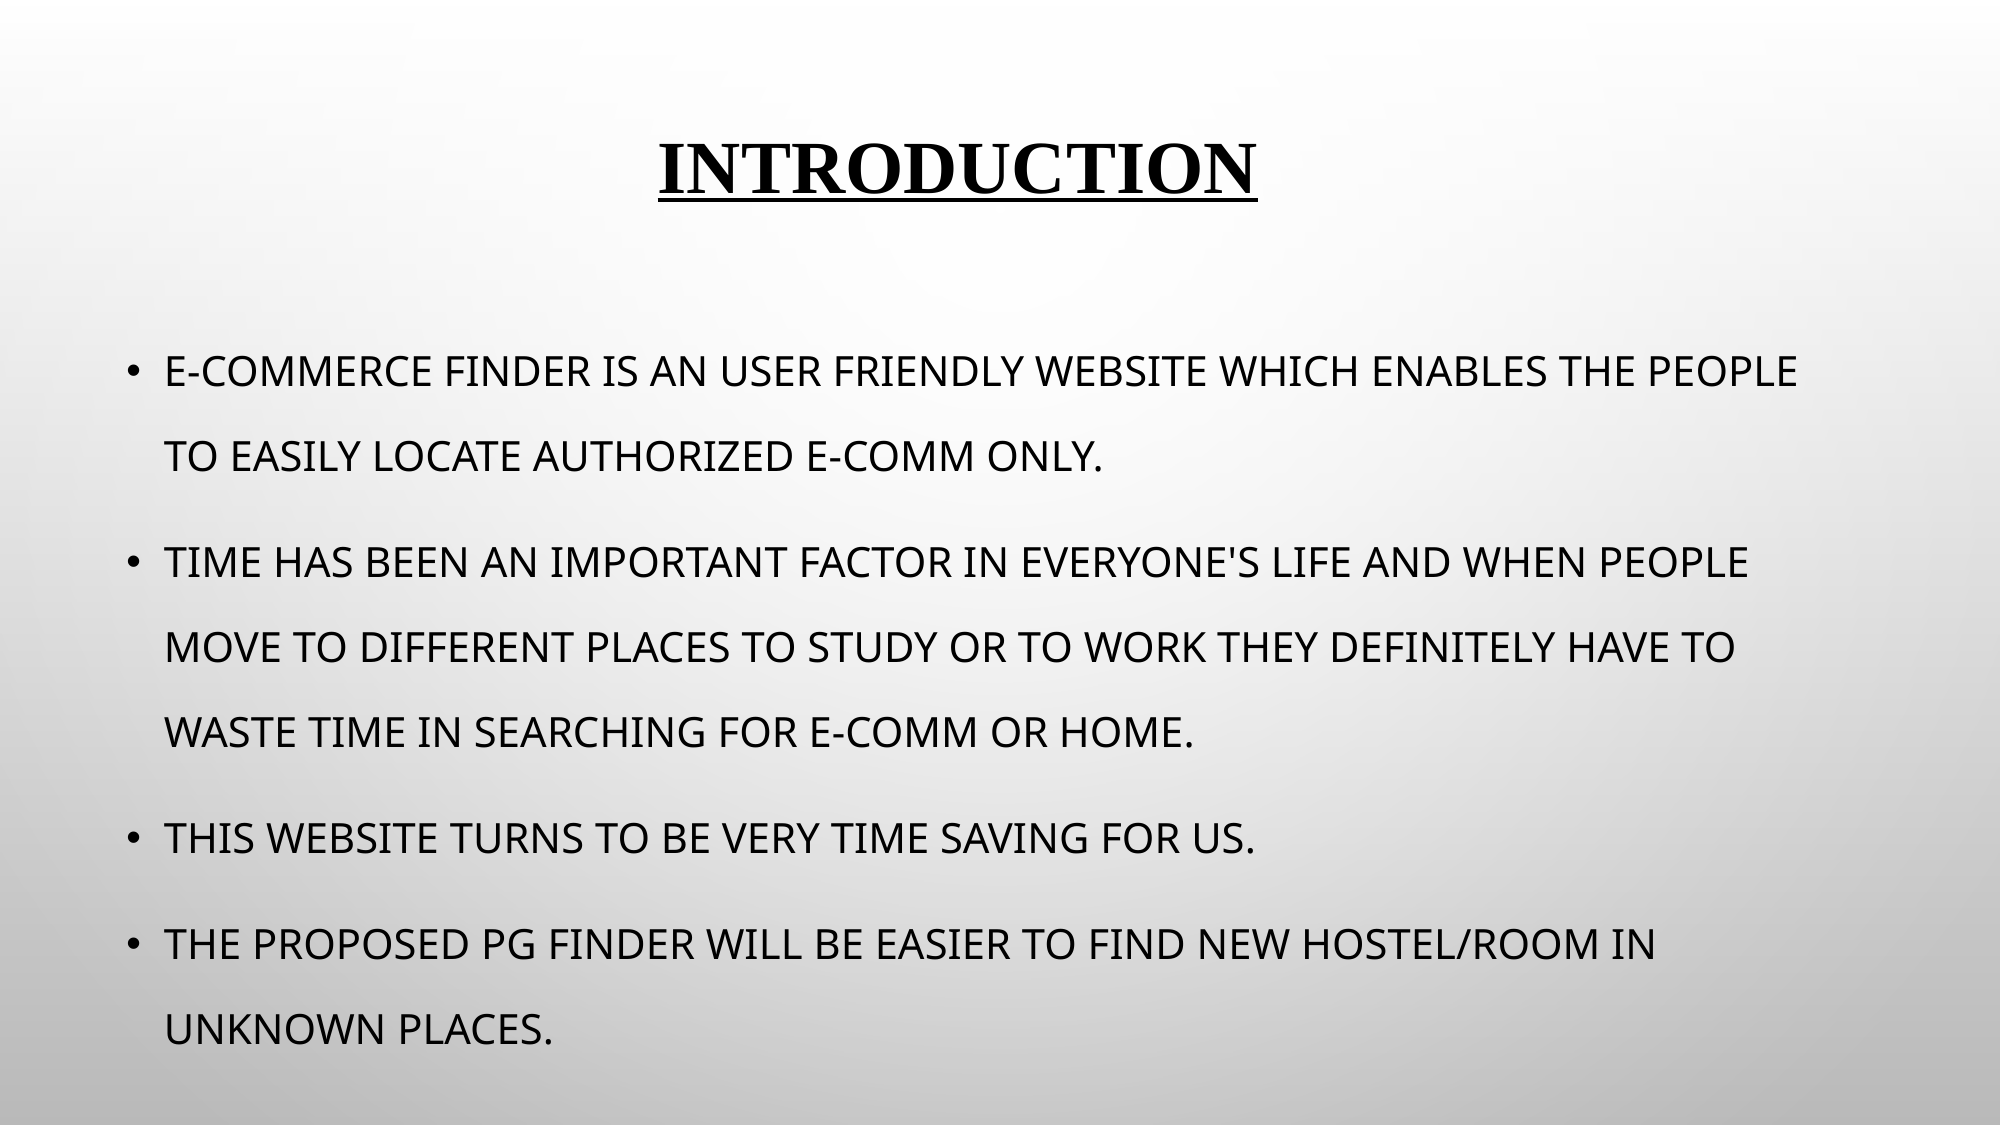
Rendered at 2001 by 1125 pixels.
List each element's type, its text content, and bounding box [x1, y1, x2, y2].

picture [0, 0, 2000, 1125]
list e-commerce Finder is an user friendly website which enables the people to easily locate authorized e-comm only. Time has been an important factor in everyone's life and when people move to different places to study or to work they definitely have to waste time in searching for e-comm OR HOME. This website turns to be very time saving for us. The proposed PG finder will be easier to find new hostel/room in unknown places. [111, 302, 1820, 1102]
title introduction [94, 67, 1820, 258]
